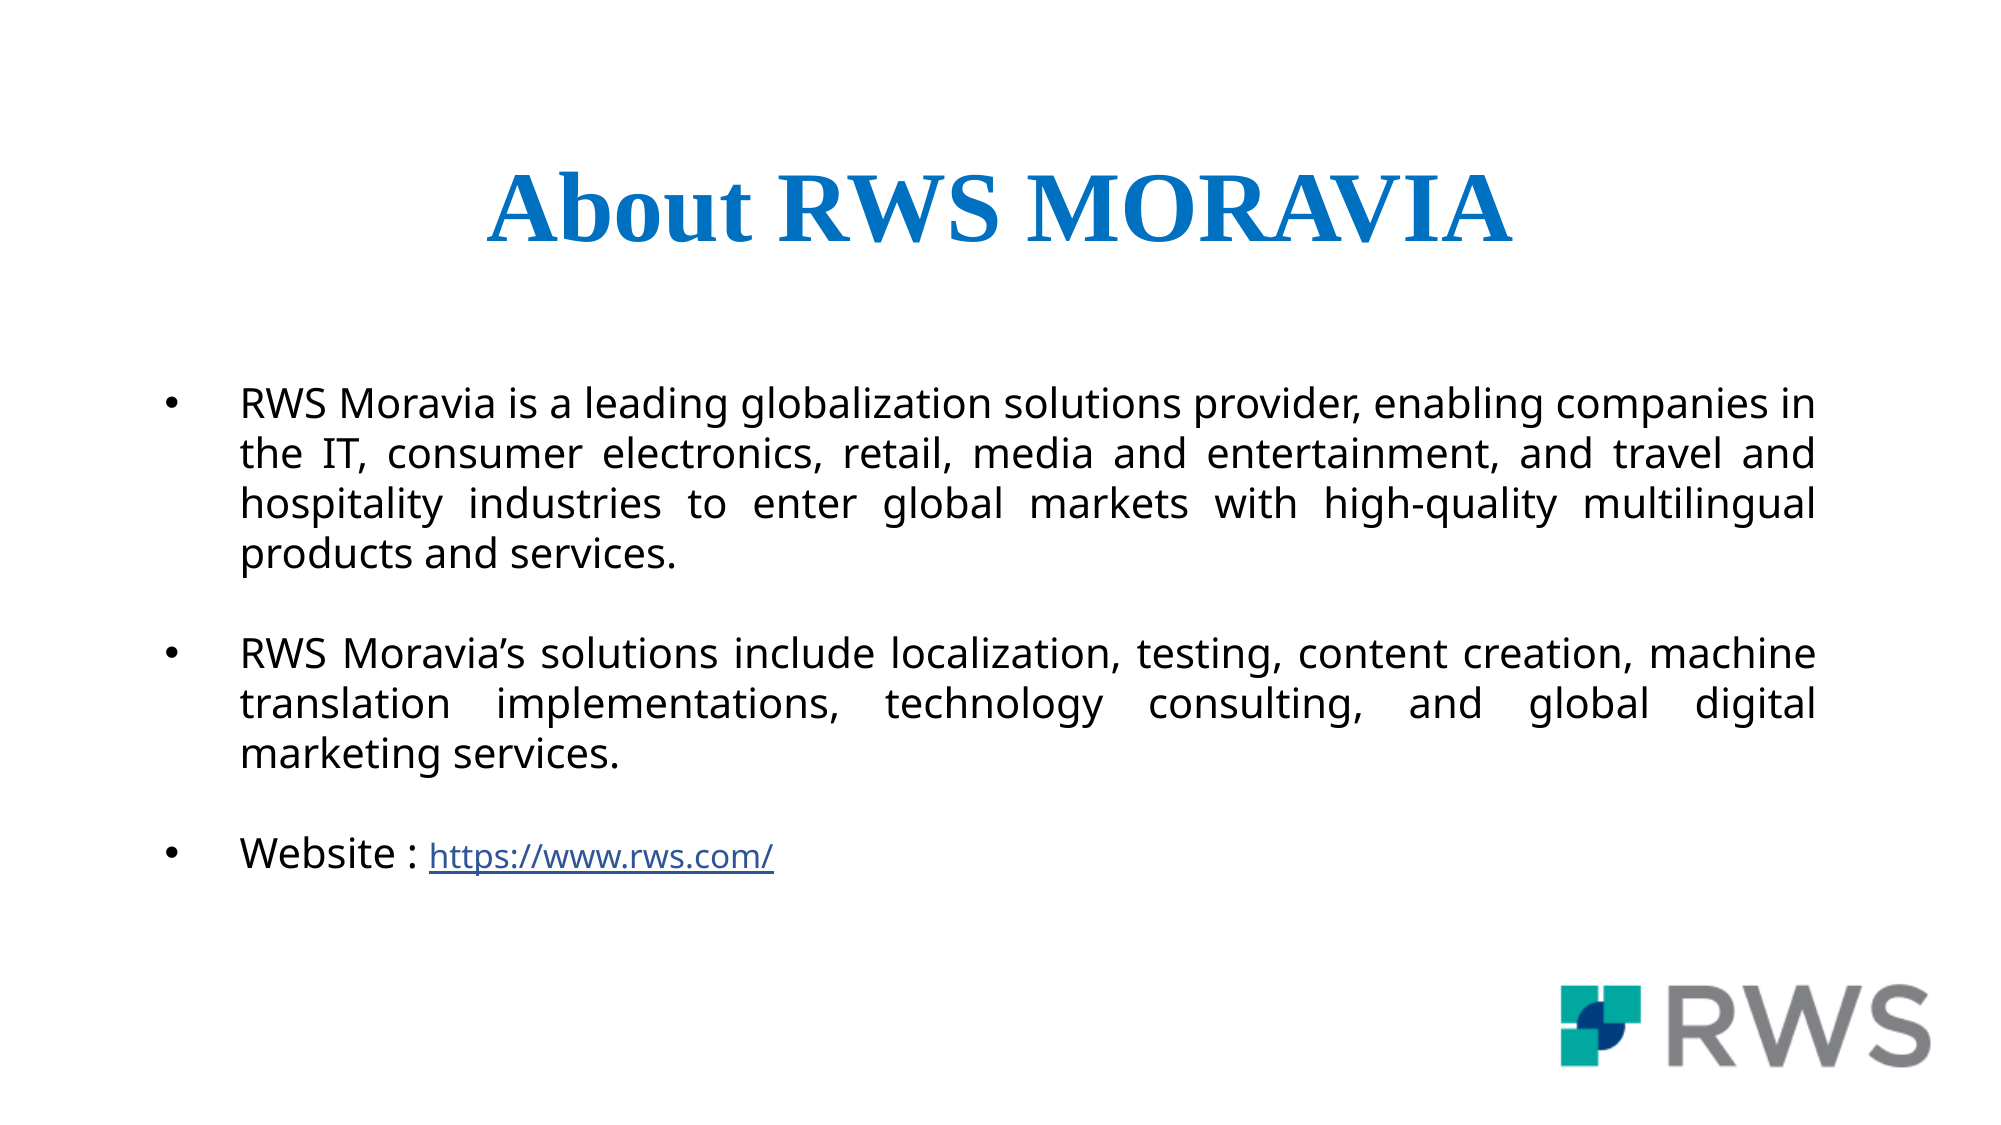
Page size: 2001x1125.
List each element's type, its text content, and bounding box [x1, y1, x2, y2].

picture [1541, 969, 1947, 1106]
text_box RWS Moravia is a leading globalization solutions provider, enabling companies in the IT, consumer electronics, retail, media and entertainment, and travel and hospitality industries to enter global markets with high-quality multilingual products and services. RWS Moravia’s solutions include localization, testing, content creation, machine translation implementations, technology consulting, and global digital marketing services. Website : https://www.rws.com/ [0, 369, 1833, 935]
text_box About RWS MORAVIA [0, 133, 2000, 269]
